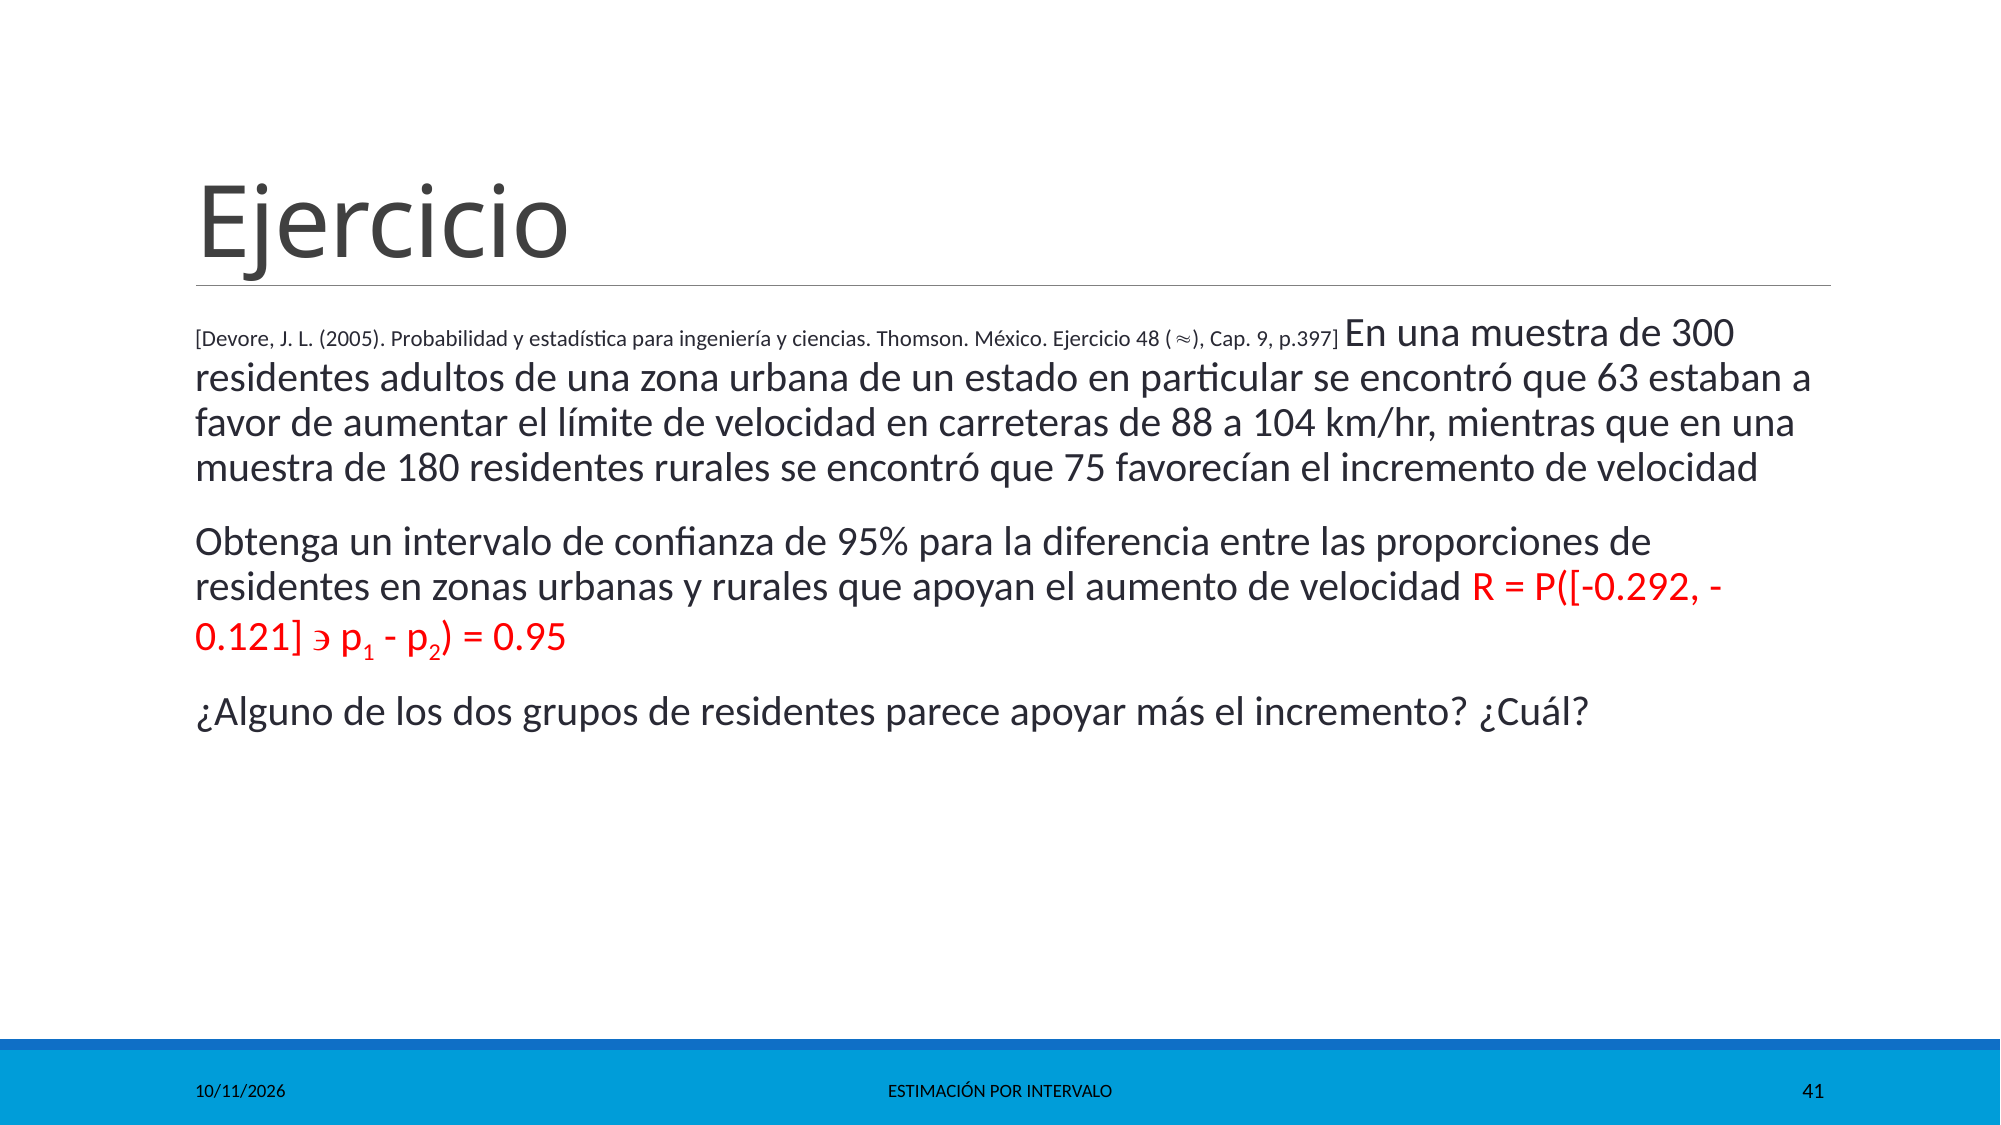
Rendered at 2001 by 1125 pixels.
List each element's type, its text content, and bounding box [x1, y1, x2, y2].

title Ejercicio [180, 47, 1830, 285]
footer Estimación por Intervalo [604, 1059, 1396, 1120]
list [Devore, J. L. (2005). Probabilidad y estadística para ingeniería y ciencias. Thomson. México. Ejercicio 48 (), Cap. 9, p.397] En una muestra de 300 residentes adultos de una zona urbana de un estado en particular se encontró que 63 estaban a favor de aumentar el límite de velocidad en carreteras de 88 a 104 km/hr, mientras que en una muestra de 180 residentes rurales se encontró que 75 favorecían el incremento de velocidad Obtenga un intervalo de confianza de 95% para la diferencia entre las proporciones de residentes en zonas urbanas y rurales que apoyan el aumento de velocidad R = P([-0.292, -0.121]  p1 - p2) = 0.95 ¿Alguno de los dos grupos de residentes parece apoyar más el incremento? ¿Cuál? [180, 302, 1830, 963]
slide_number 41 [1624, 1059, 1840, 1120]
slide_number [180, 1059, 586, 1120]
